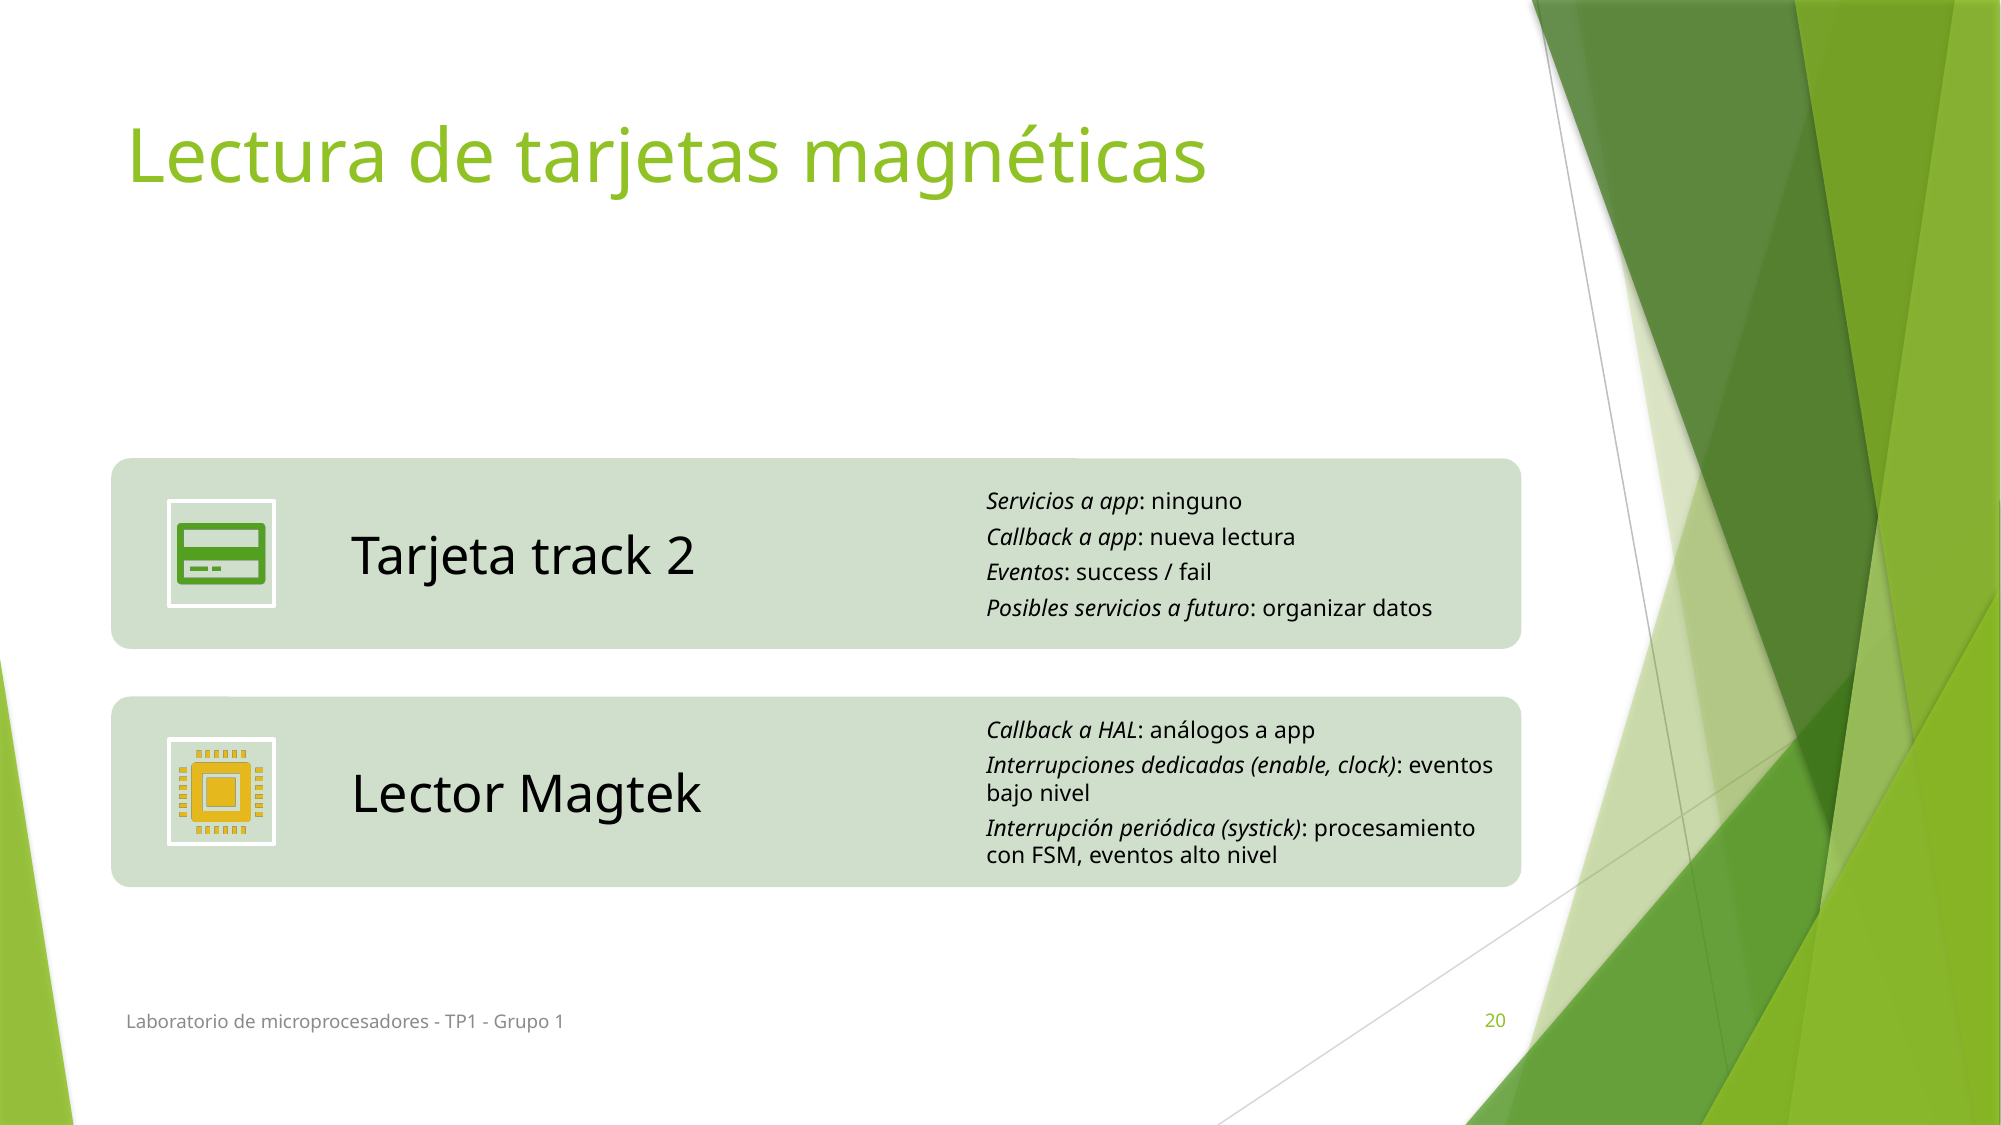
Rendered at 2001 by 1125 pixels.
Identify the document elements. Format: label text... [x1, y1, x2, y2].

title Lectura de tarjetas magnéticas [111, 99, 1522, 317]
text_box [110, 353, 1522, 992]
slide_number 20 [1409, 999, 1522, 1051]
footer Laboratorio de microprocesadores - TP1 - Grupo 1 [111, 1000, 1145, 1051]
